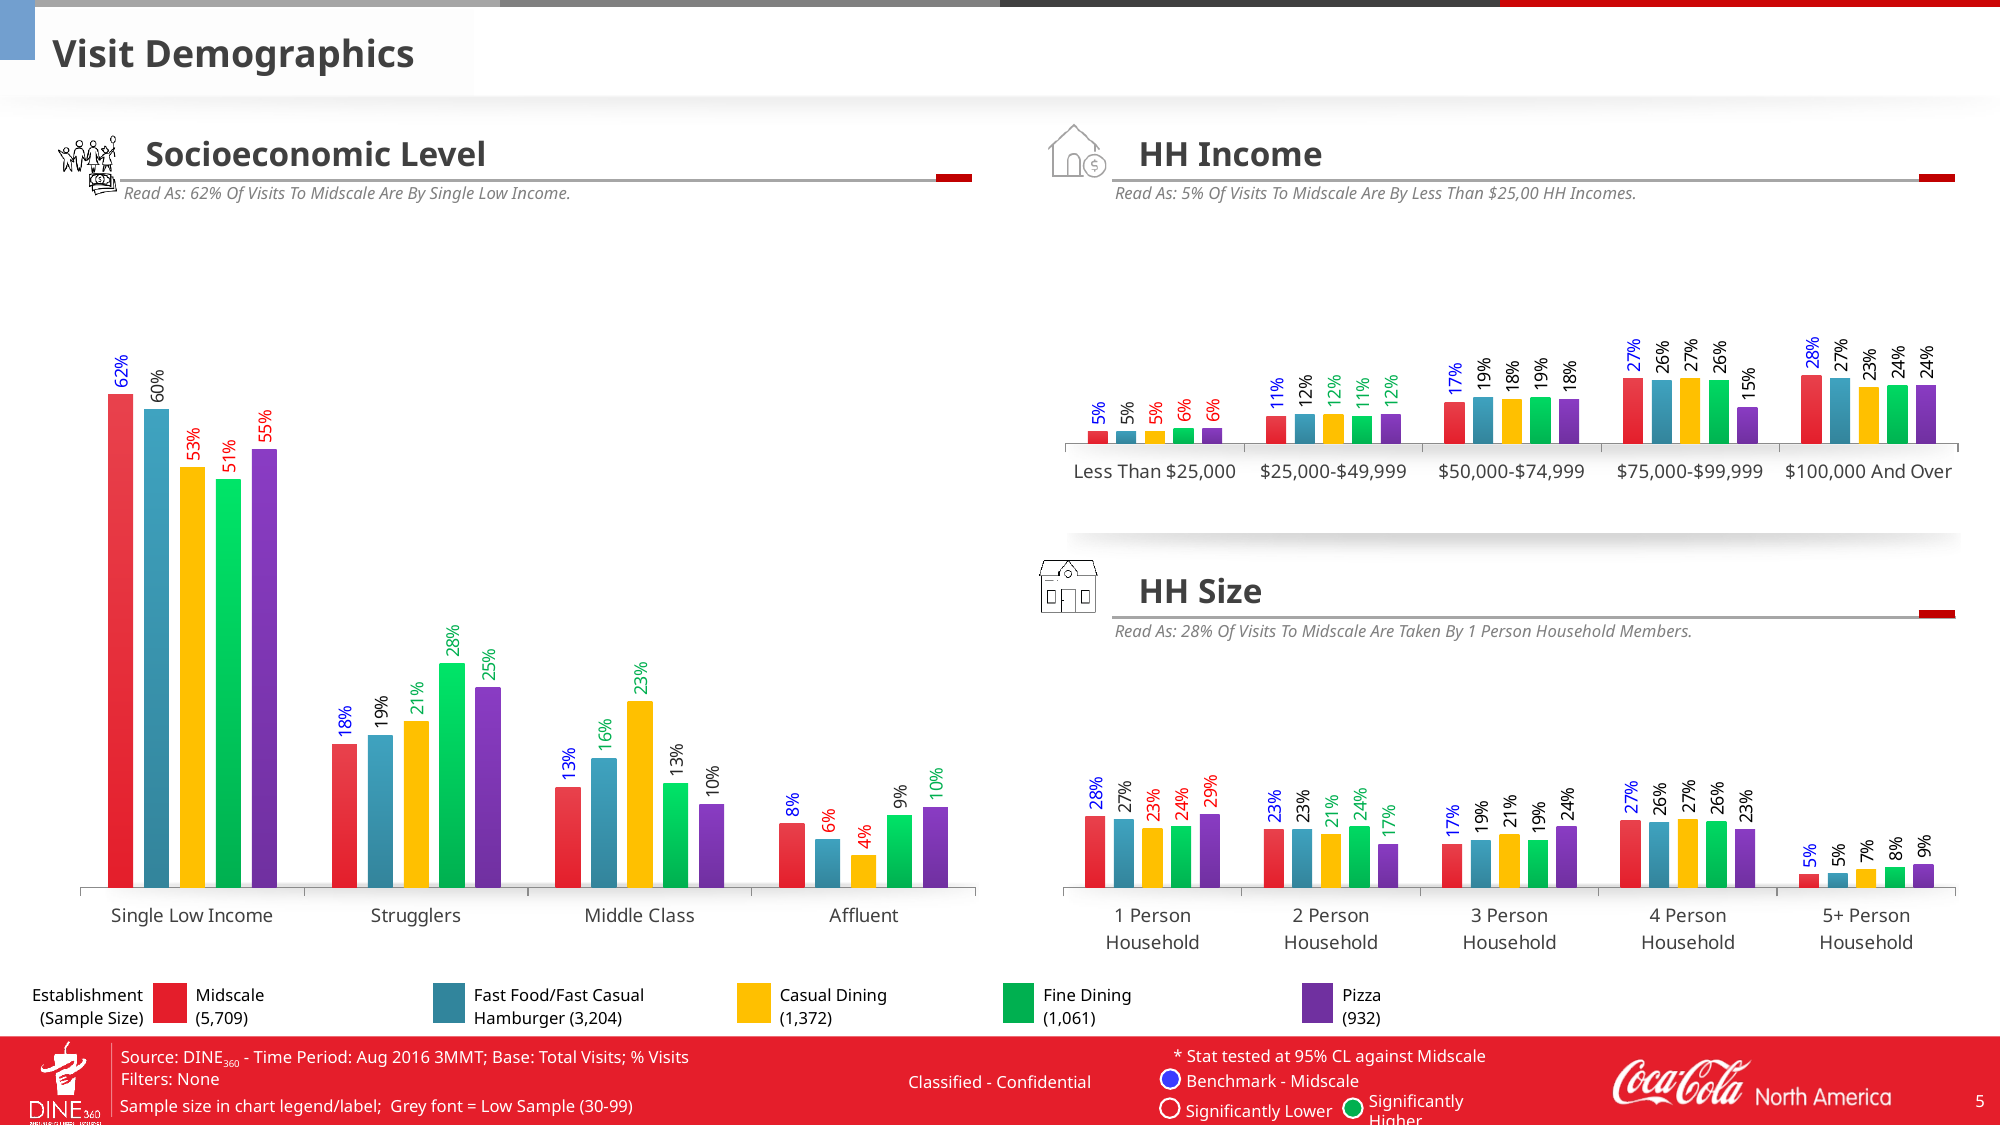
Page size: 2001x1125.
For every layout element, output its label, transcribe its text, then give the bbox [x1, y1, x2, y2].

chart [38, 210, 1007, 959]
text_box Socioeconomic Level [130, 134, 983, 180]
text_box Read As: 62% Of Visits To Midscale Are By Single Low Income. [108, 175, 960, 210]
picture [0, 95, 2000, 196]
picture [21, 1034, 105, 1125]
text_box HH Income [1123, 134, 1971, 180]
chart [1024, 210, 1990, 516]
text_box Read As: 28% Of Visits To Midscale Are Taken By 1 Person Household Members. [1100, 613, 1952, 648]
text_box [0, 8, 475, 95]
picture [1038, 533, 1961, 613]
text_box Visit Demographics [27, 22, 451, 83]
text_box HH Size [1123, 562, 1979, 618]
slide_number 5 [1937, 1081, 2000, 1113]
chart [1021, 648, 1987, 959]
text_box Read As: 5% Of Visits To Midscale Are By Less Than $25,00 HH Incomes. [1100, 175, 1952, 210]
